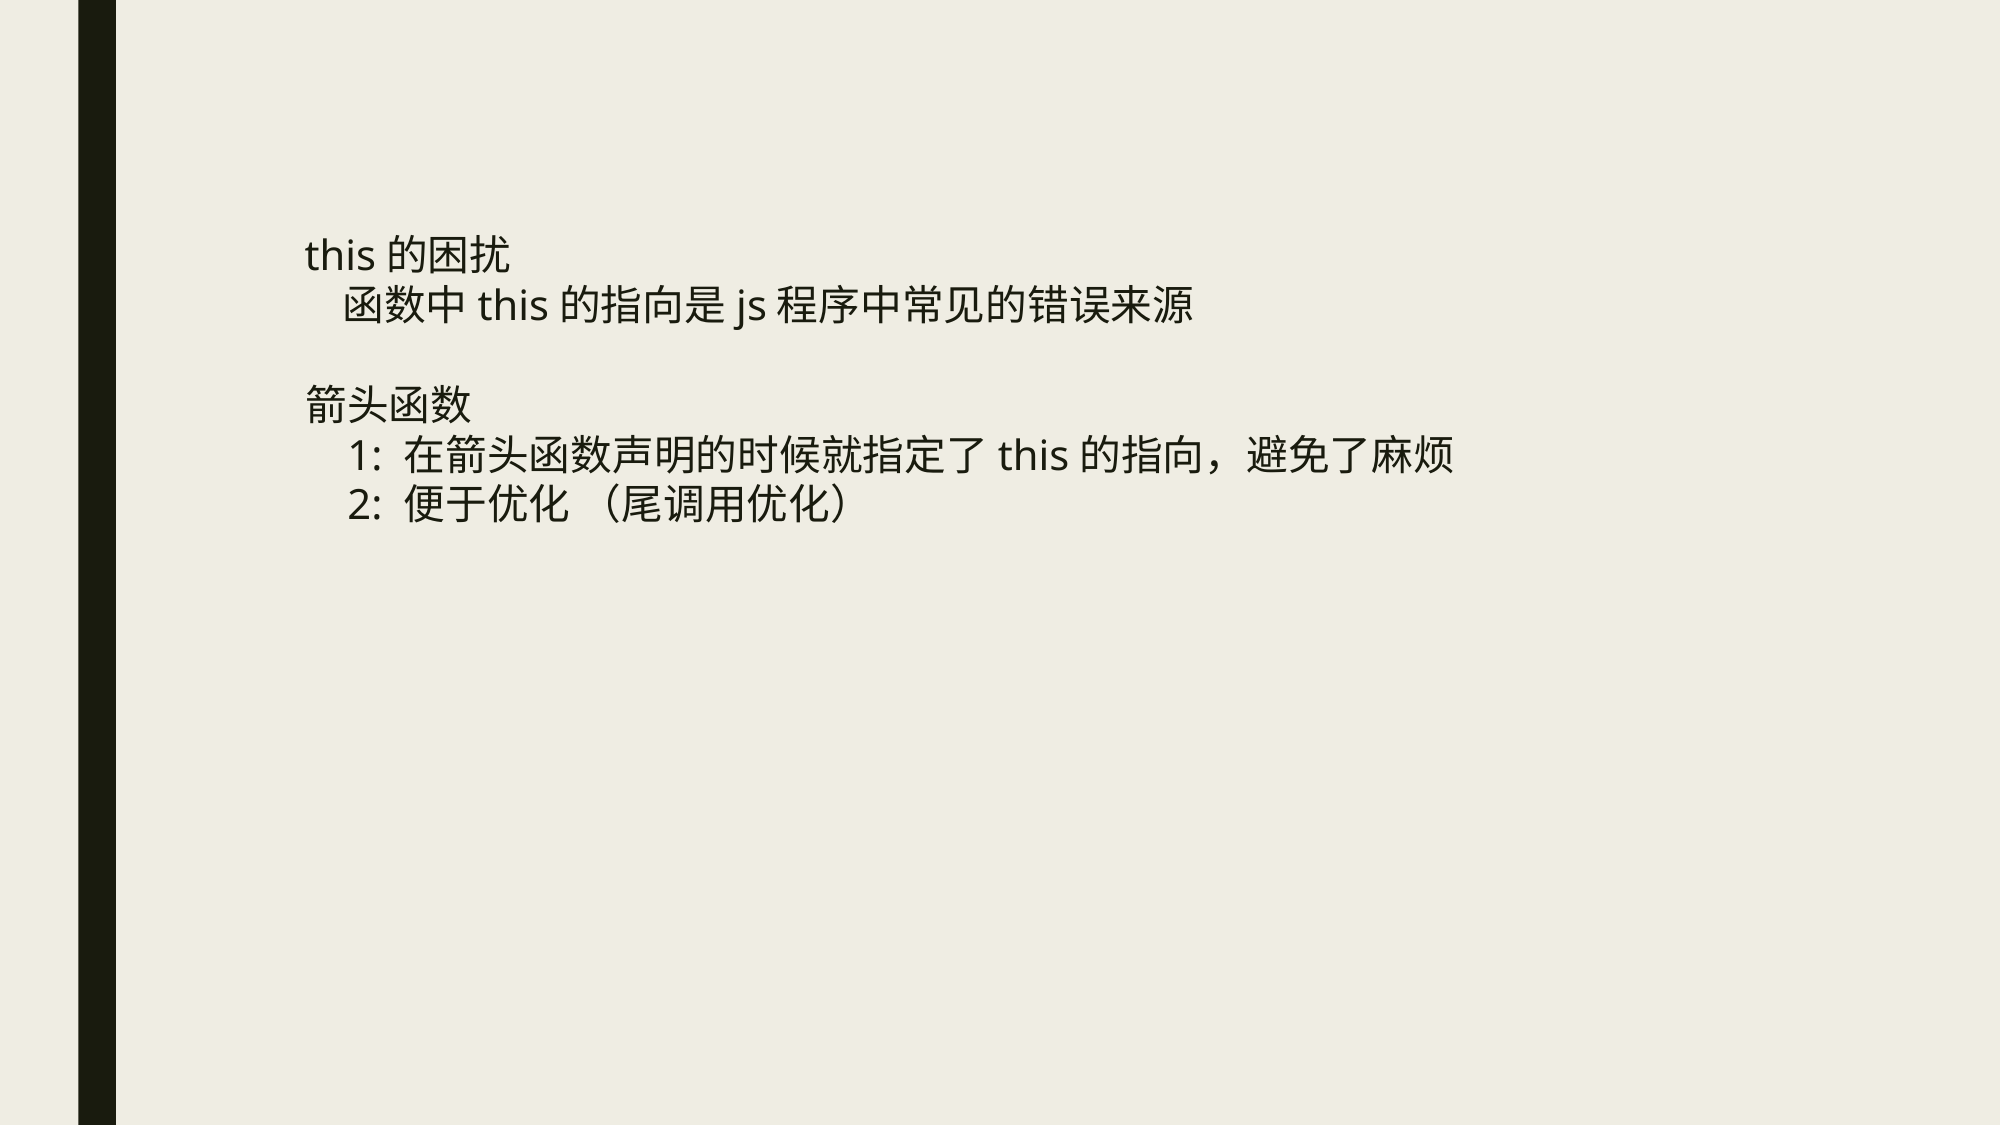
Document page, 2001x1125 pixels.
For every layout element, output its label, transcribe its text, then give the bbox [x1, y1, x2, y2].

list this的困扰 函数中this的指向是js程序中常见的错误来源 箭头函数 1: 在箭头函数声明的时候就指定了this的指向，避免了麻烦 2: 便于优化 （尾调用优化） [225, 120, 1800, 963]
